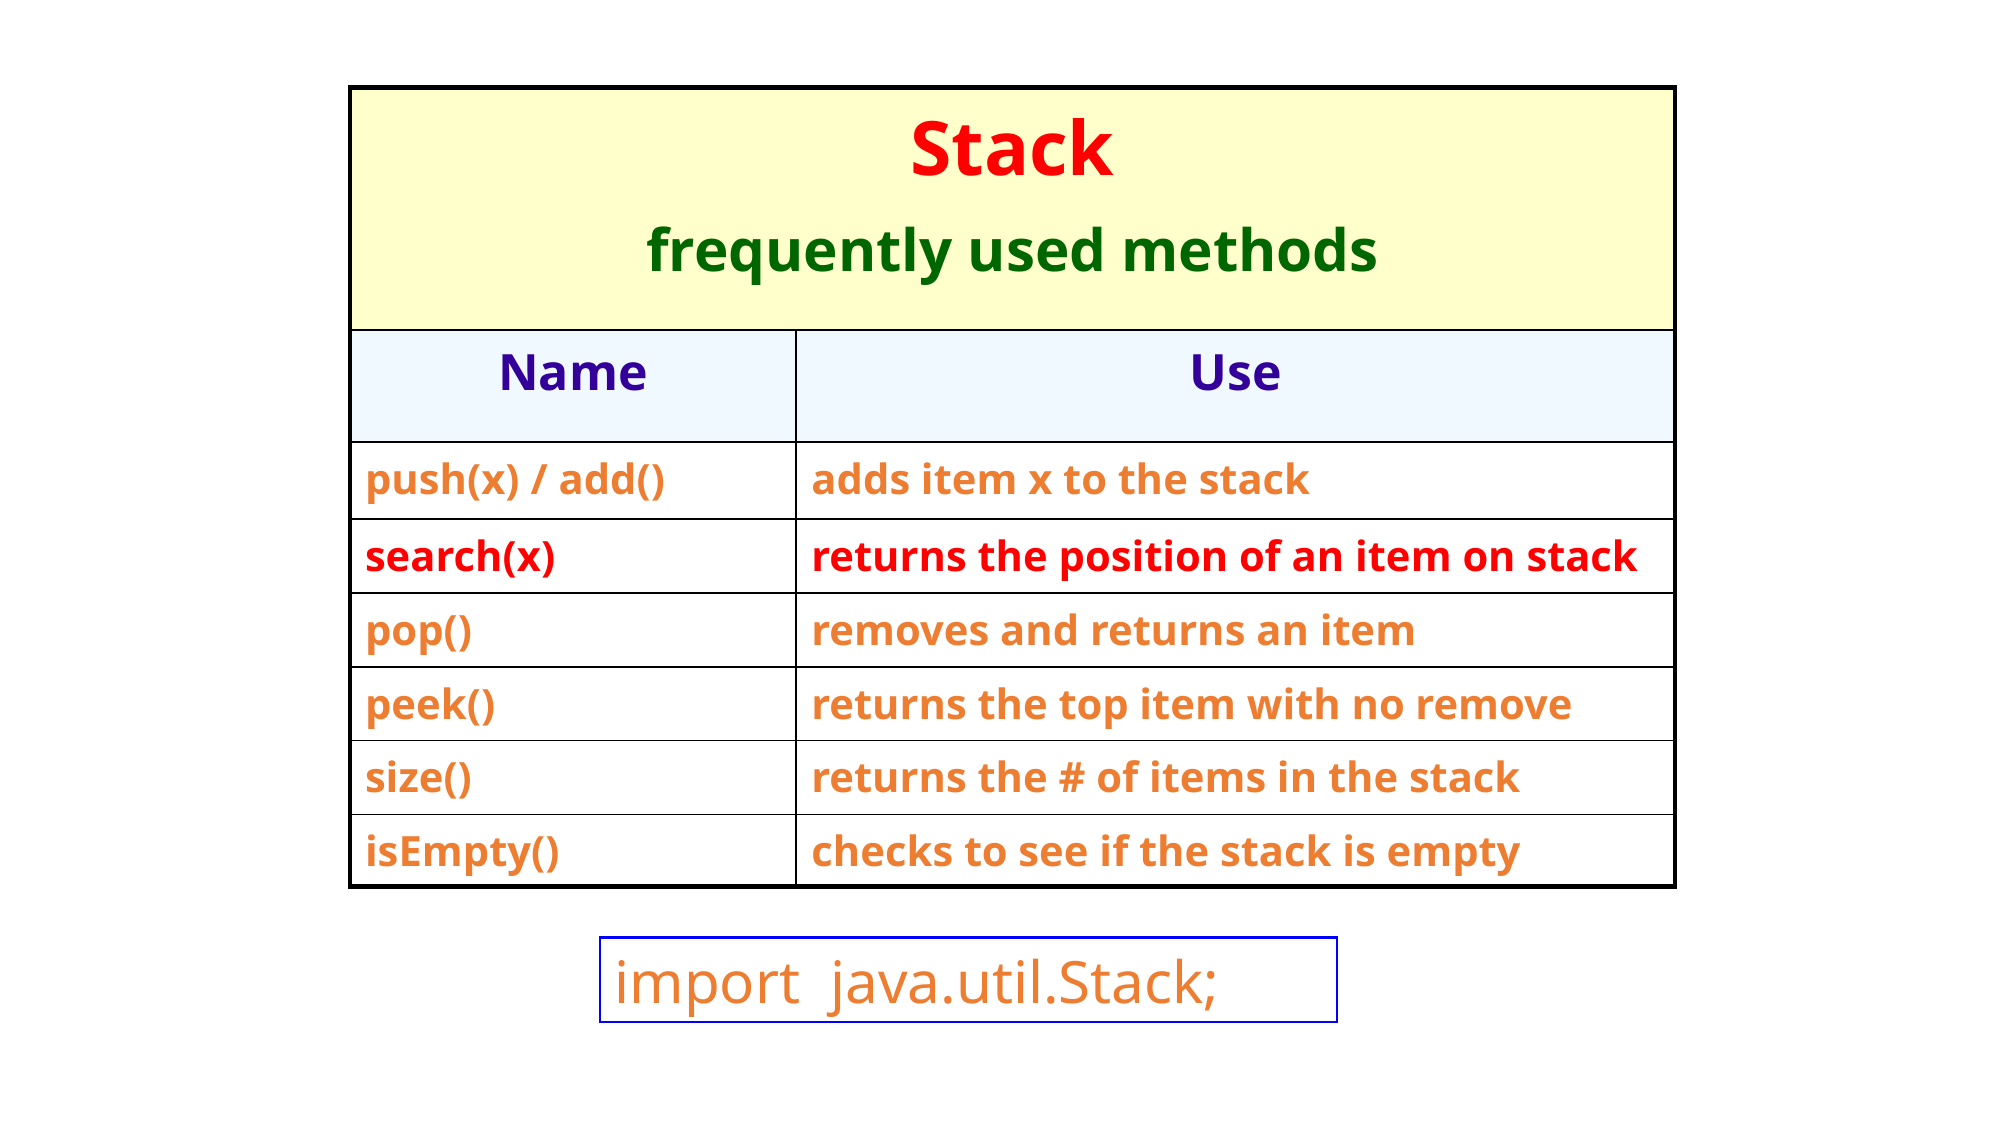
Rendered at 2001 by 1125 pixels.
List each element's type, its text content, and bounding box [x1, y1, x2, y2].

table_cell returns the position of an item on stack [797, 520, 1673, 592]
table_cell size() [352, 741, 795, 814]
table_cell Name [352, 331, 795, 441]
table_cell isEmpty() [352, 815, 795, 884]
table_cell push(x) / add() [352, 443, 795, 518]
table_cell search(x) [352, 520, 795, 592]
table_cell returns the top item with no remove [797, 668, 1673, 740]
table_header Stack frequently used methods [352, 90, 1673, 329]
table_cell adds item x to the stack [797, 443, 1673, 518]
table_cell returns the # of items in the stack [797, 741, 1673, 814]
table_cell removes and returns an item [797, 594, 1673, 666]
table_cell pop() [352, 594, 795, 666]
text_box import java.util.Stack; [599, 937, 1338, 1023]
table_cell peek() [352, 668, 795, 740]
table_cell Use [797, 331, 1673, 441]
table_cell checks to see if the stack is empty [797, 815, 1673, 884]
